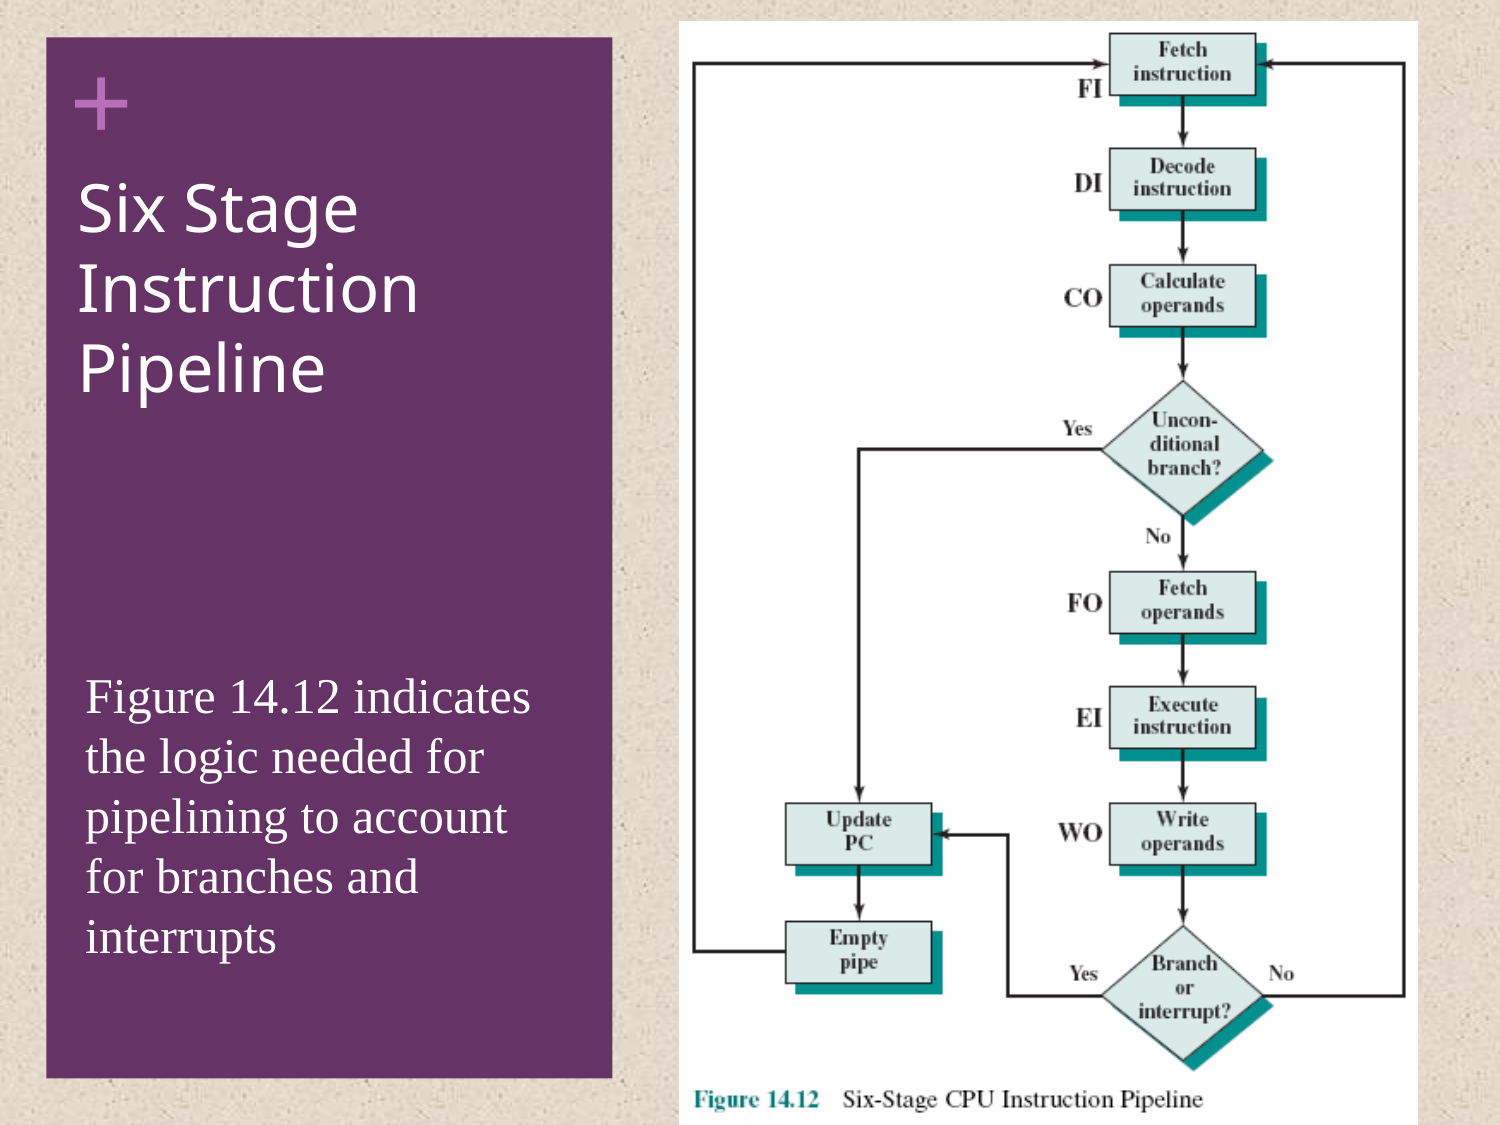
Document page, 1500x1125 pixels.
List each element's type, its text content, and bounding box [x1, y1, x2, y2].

picture [0, 0, 1500, 1125]
text_box Figure 14.12 indicates the logic needed for pipelining to account for branches and interrupts [70, 656, 563, 972]
title Six Stage Instruction Pipeline [62, 128, 597, 414]
